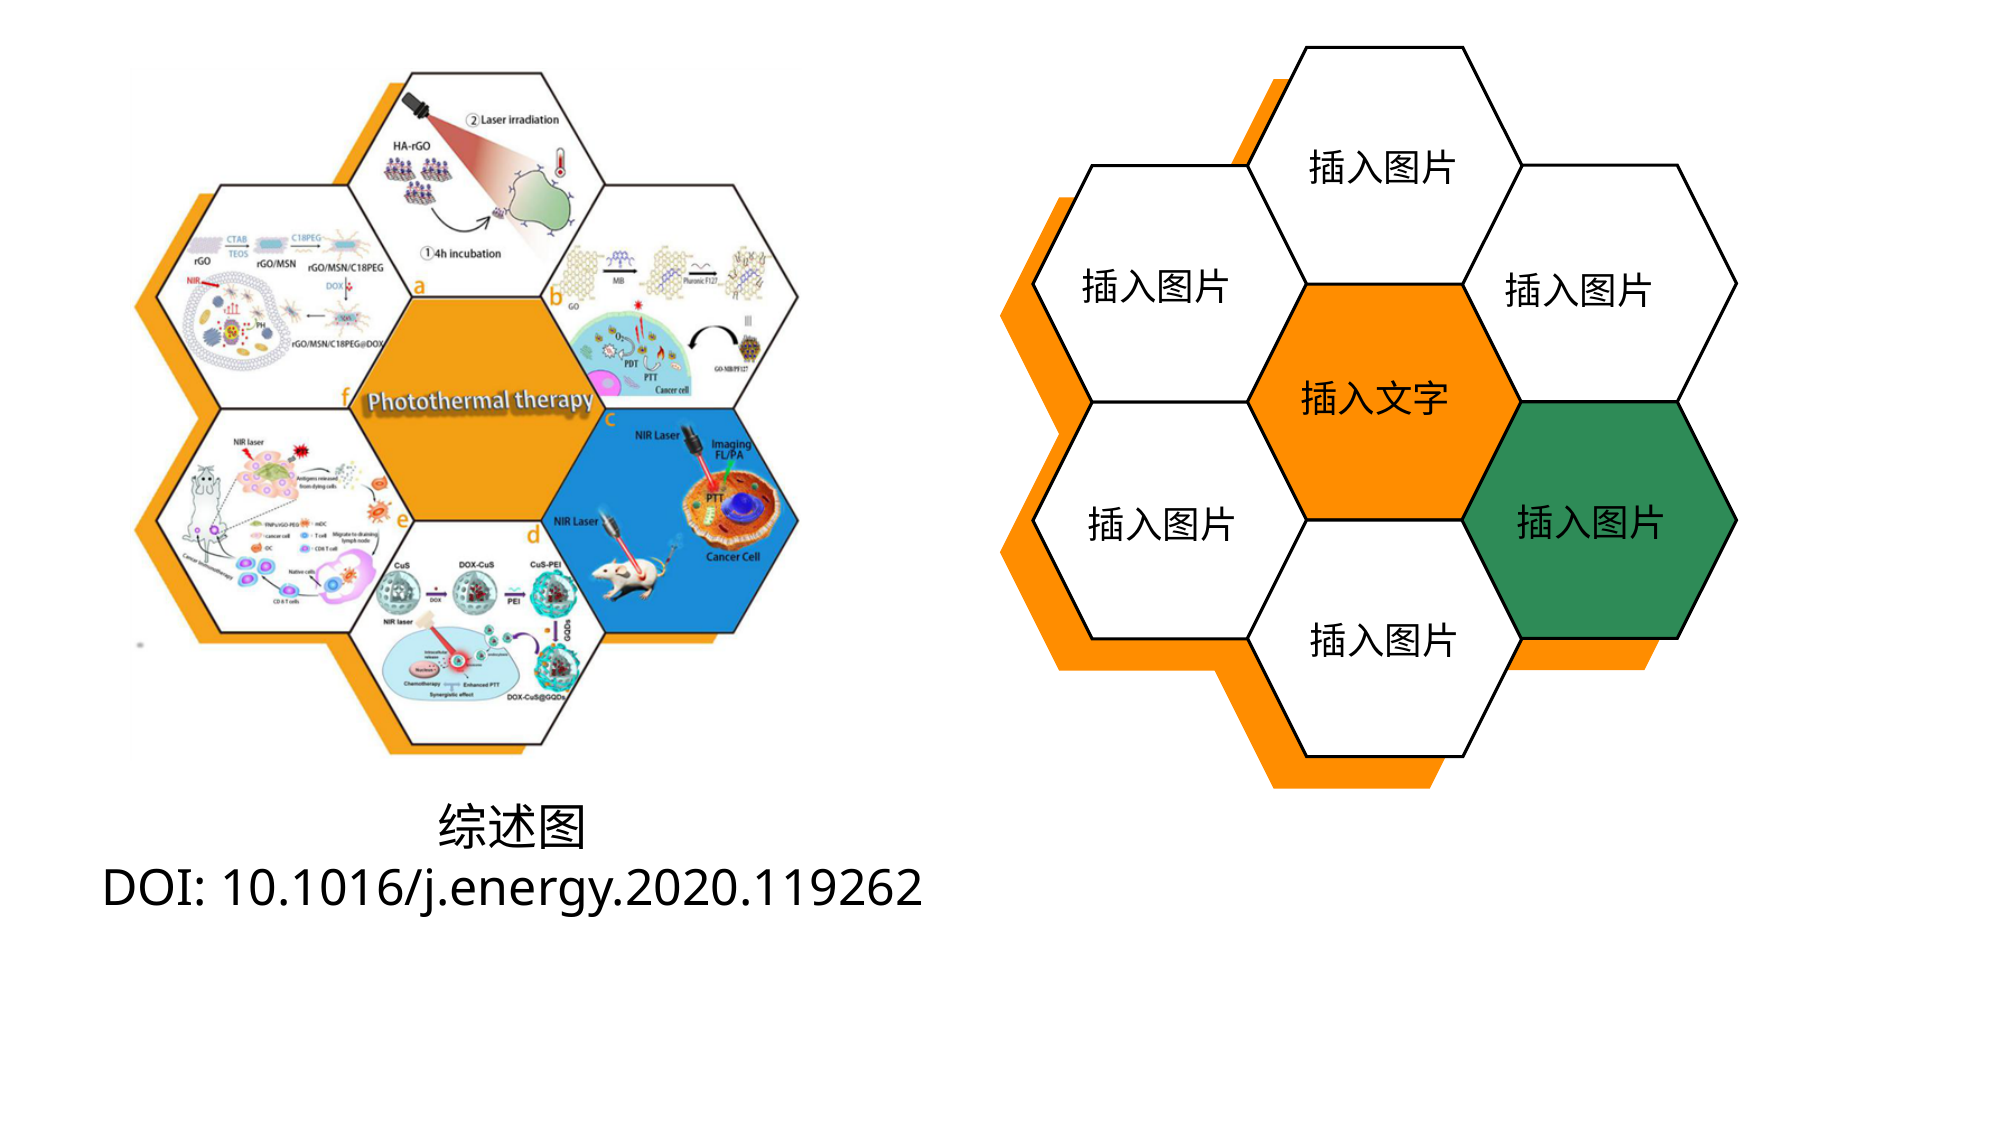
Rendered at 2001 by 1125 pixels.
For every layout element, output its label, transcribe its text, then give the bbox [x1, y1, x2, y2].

picture [130, 67, 803, 762]
text_box 综述图 DOI: 10.1016/j.energy.2020.119262 [65, 788, 960, 924]
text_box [999, 46, 1738, 789]
